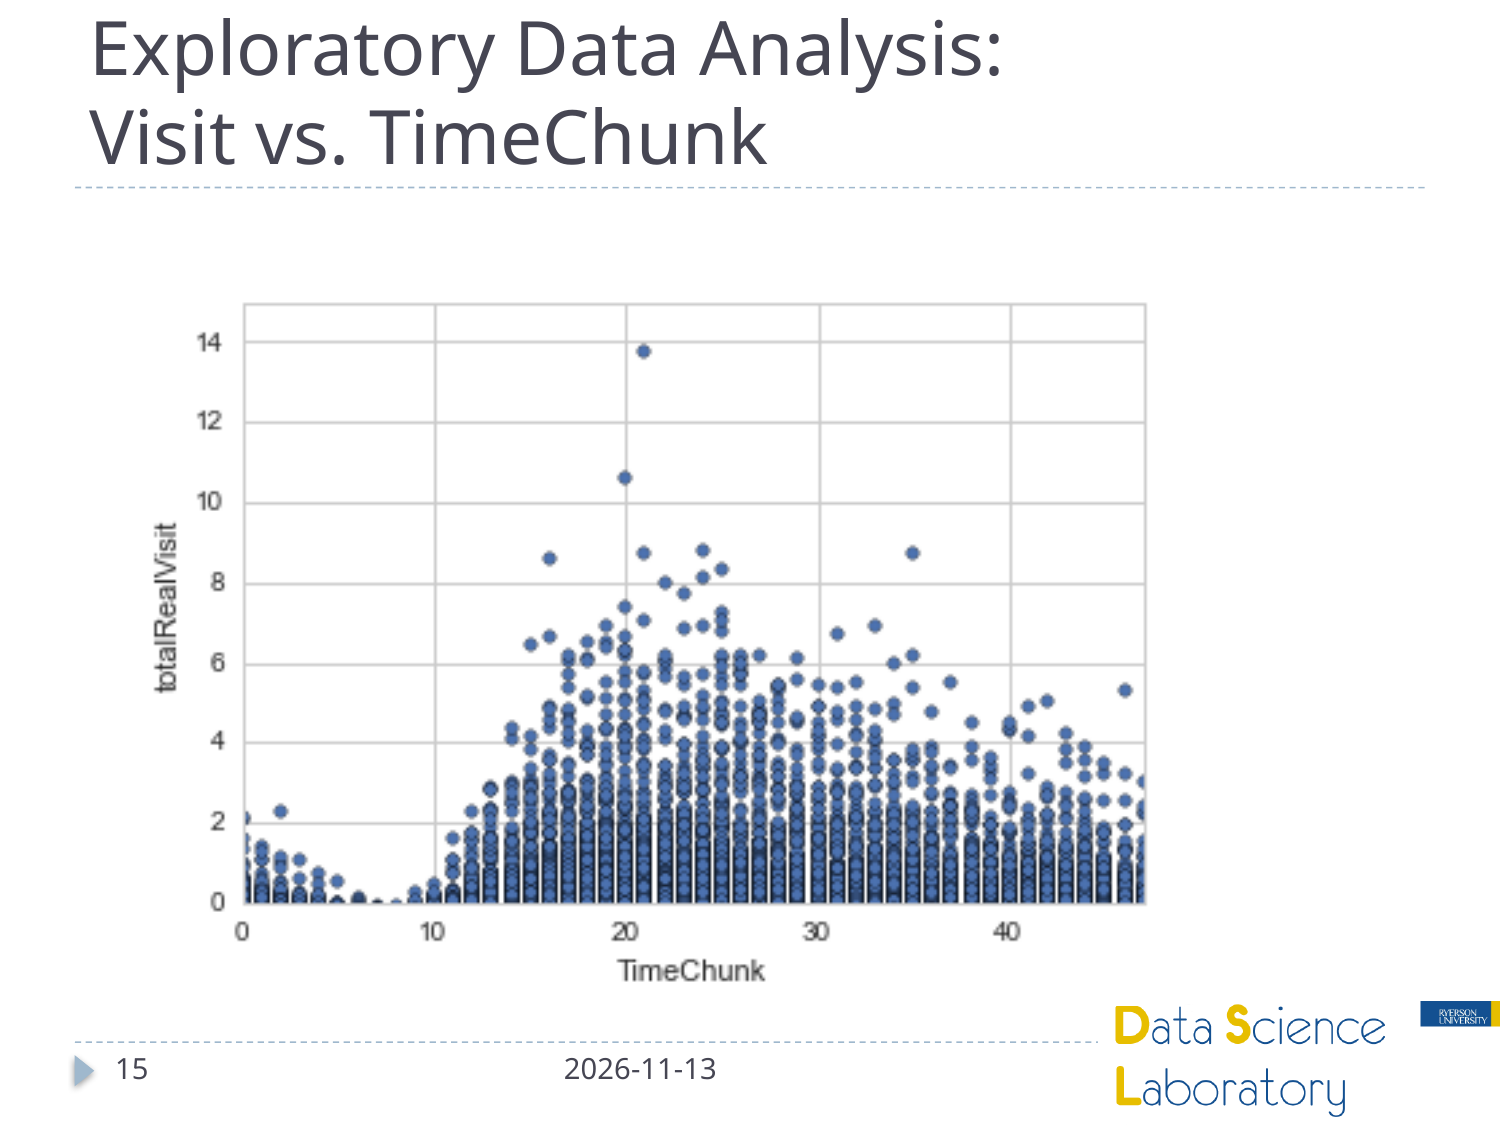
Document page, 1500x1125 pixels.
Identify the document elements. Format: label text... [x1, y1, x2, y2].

picture [1098, 1001, 1500, 1125]
title Exploratory Data Analysis: Visit vs. TimeChunk [75, 24, 1425, 188]
slide_number 15 [100, 1042, 426, 1103]
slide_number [549, 1042, 925, 1103]
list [125, 285, 1176, 1006]
